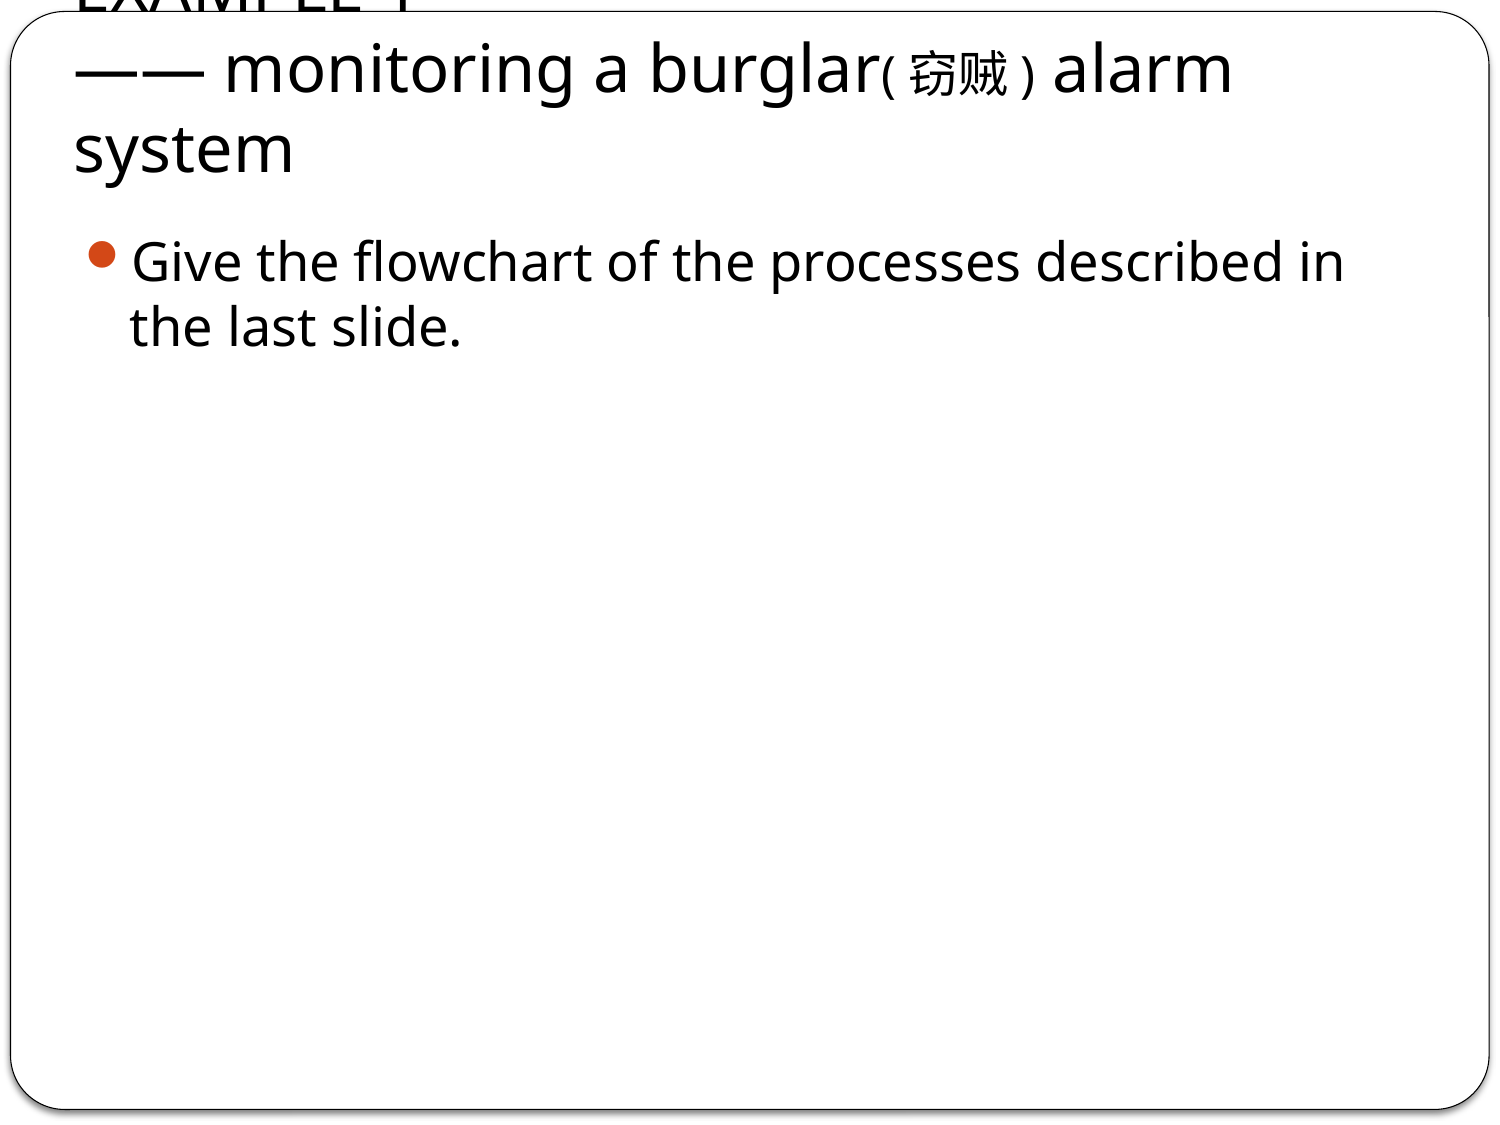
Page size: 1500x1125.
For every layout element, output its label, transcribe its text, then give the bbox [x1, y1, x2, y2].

title EXAMPLE 1 —— monitoring a burglar(窃贼) alarm system [58, 23, 1461, 201]
list Give the flowchart of the processes described in the last slide. [70, 220, 1430, 1020]
